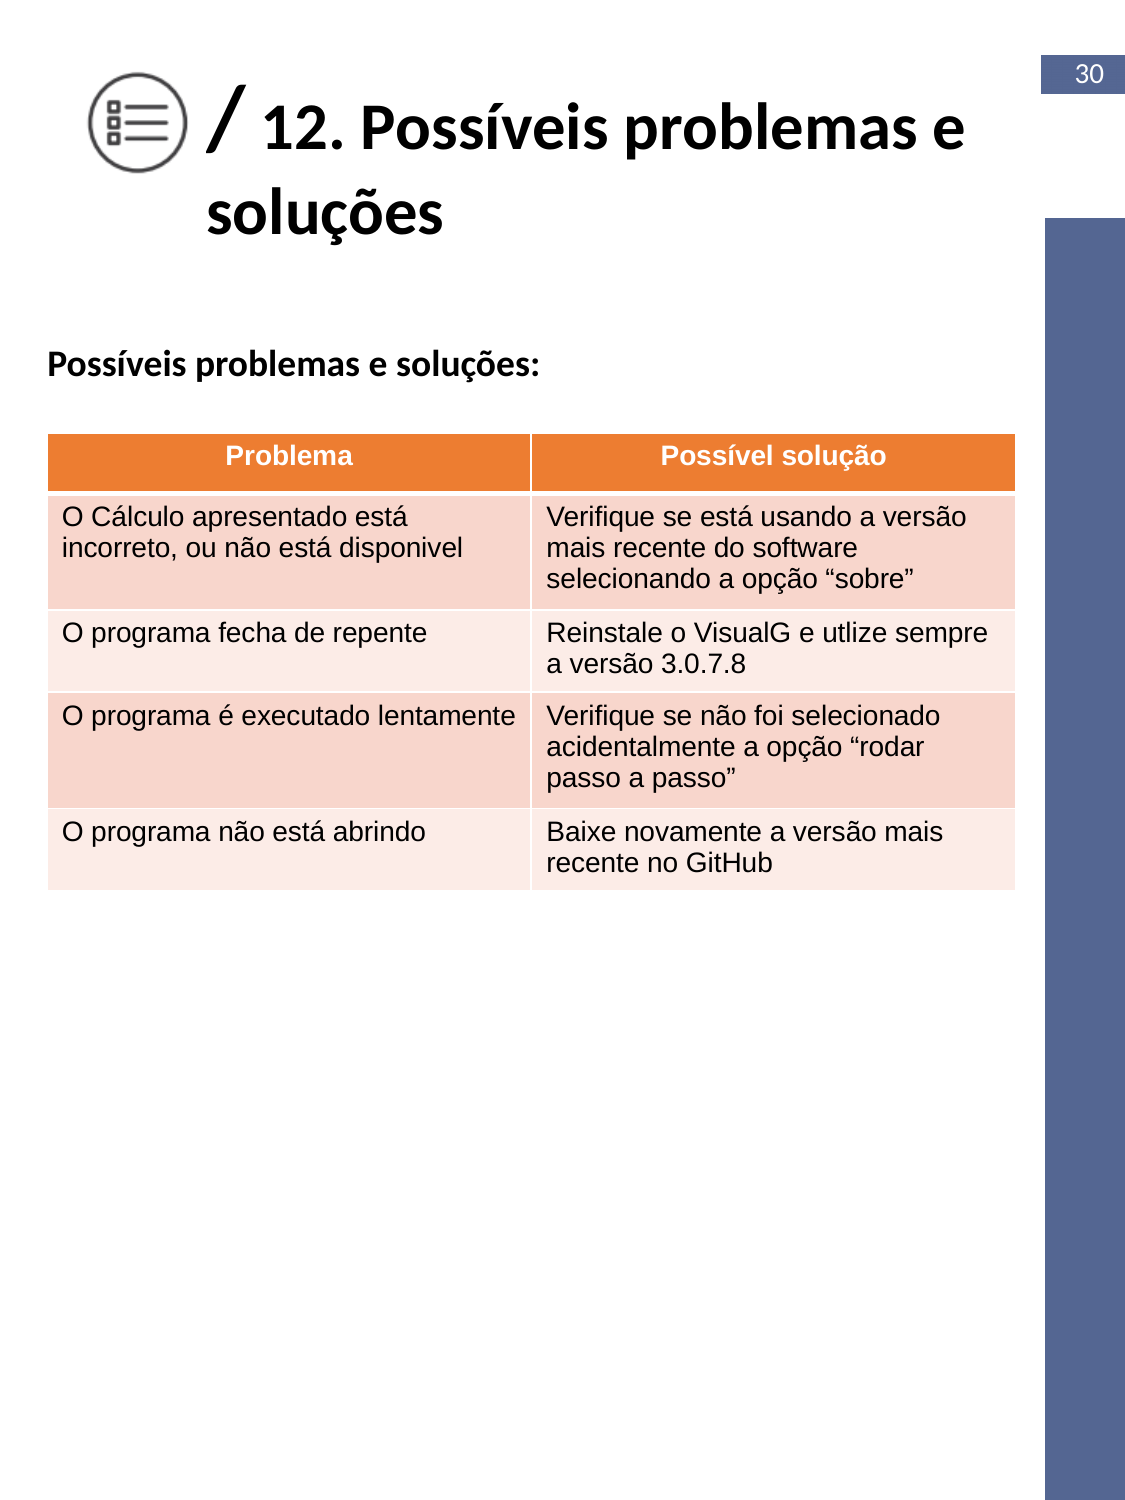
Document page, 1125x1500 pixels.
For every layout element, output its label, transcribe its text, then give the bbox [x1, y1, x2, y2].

text_box Possíveis problemas e soluções: [32, 331, 1031, 432]
table_cell O programa não está abrindo [48, 809, 530, 890]
table_cell Reinstale o VisualG e utlize sempre a versão 3.0.7.8 [532, 611, 1015, 691]
table_header Problema [48, 434, 530, 491]
text_box / 12. Possíveis problemas e soluções [191, 50, 1089, 256]
slide_number 30 [866, 32, 1120, 112]
picture [1041, 55, 1125, 94]
picture [1045, 218, 1125, 1500]
table_cell Baixe novamente a versão mais recente no GitHub [532, 809, 1015, 890]
table_header Possível solução [532, 434, 1015, 491]
table_cell Verifique se não foi selecionado acidentalmente a opção “rodar passo a passo” [532, 693, 1015, 808]
table_cell Verifique se está usando a versão mais recente do software selecionando a opção “sobre” [532, 496, 1015, 609]
table_cell O programa é executado lentamente [48, 693, 530, 808]
table_cell O Cálculo apresentado está incorreto, ou não está disponivel [48, 496, 530, 609]
picture [60, 60, 206, 178]
table_cell O programa fecha de repente [48, 611, 530, 691]
